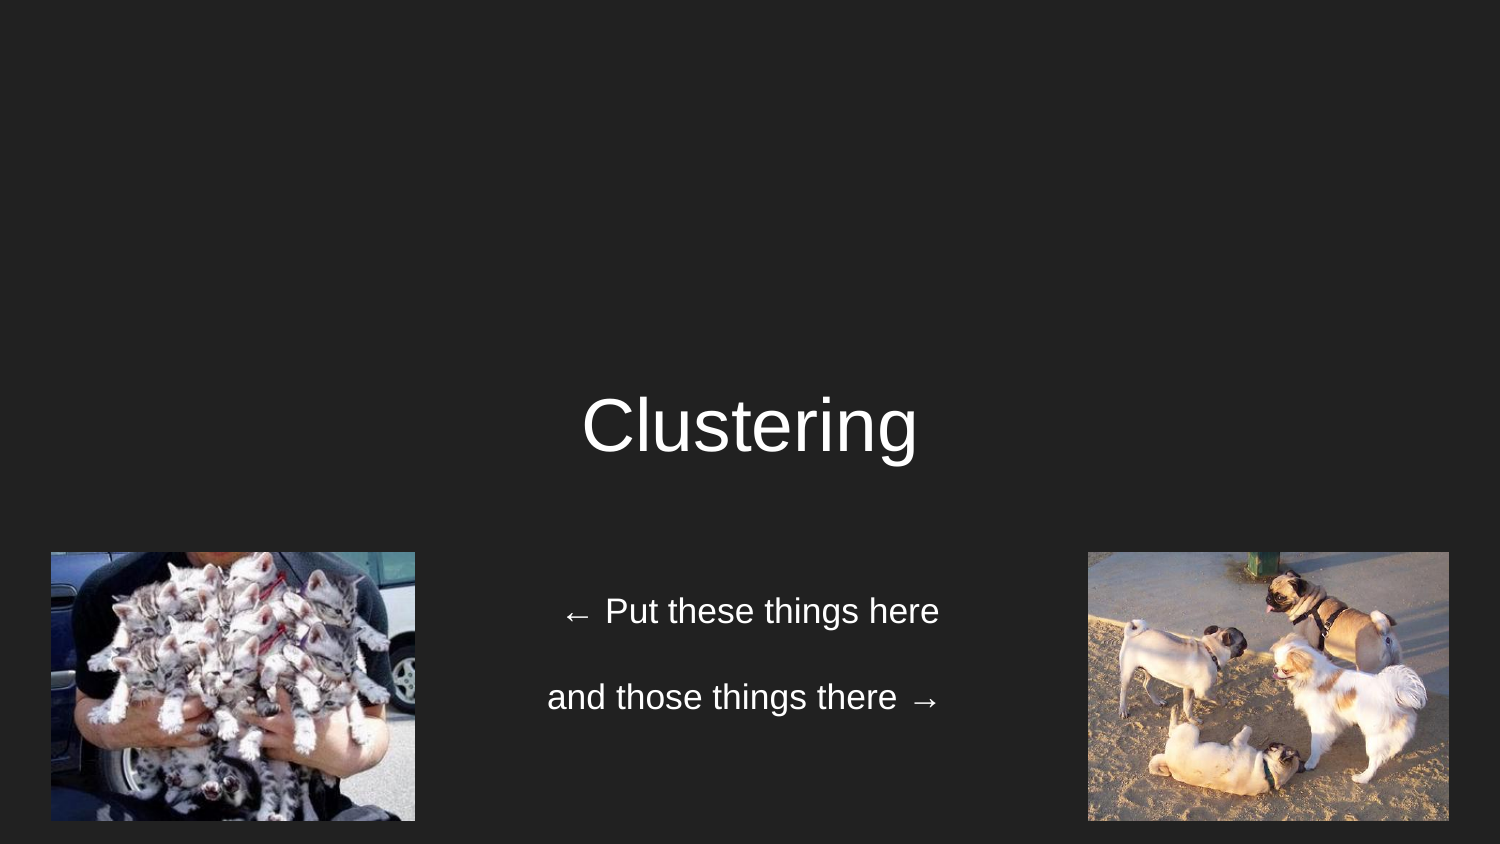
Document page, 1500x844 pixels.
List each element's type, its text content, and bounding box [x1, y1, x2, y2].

picture [1088, 552, 1450, 822]
title ← Put these things here and those things there → [513, 483, 987, 821]
title Clustering [51, 352, 1449, 491]
picture [50, 552, 415, 822]
